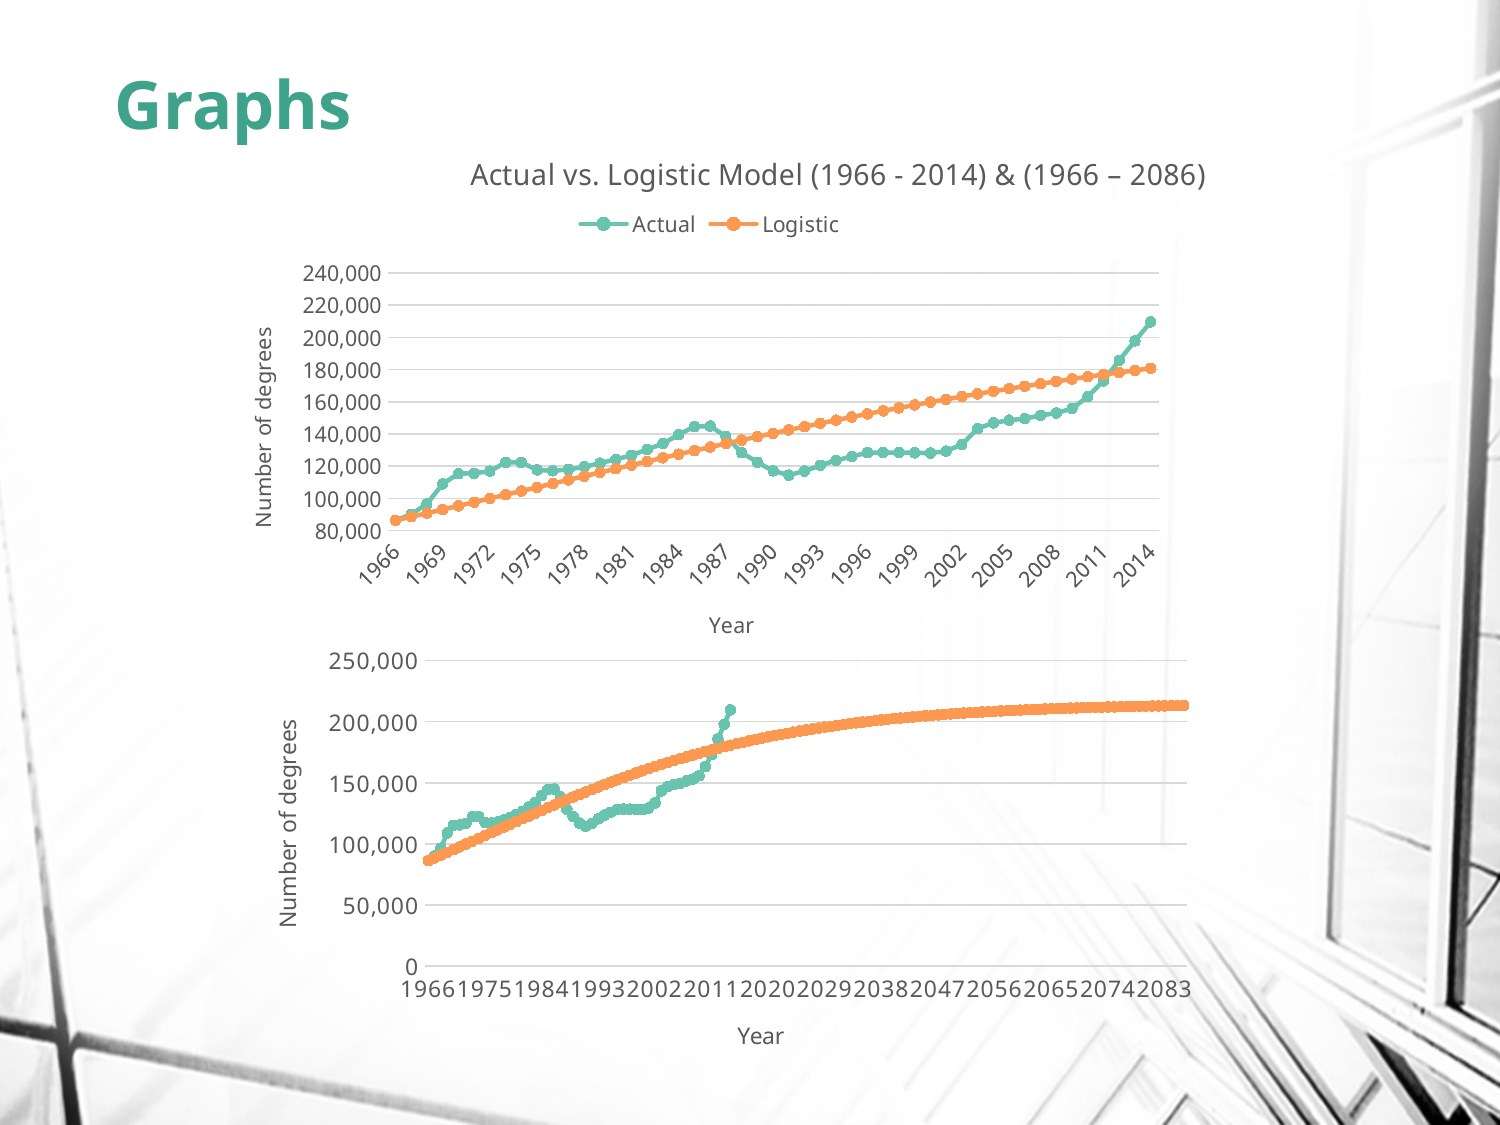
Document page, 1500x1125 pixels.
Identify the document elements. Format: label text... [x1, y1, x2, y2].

picture [0, 0, 1500, 1125]
title Graphs [99, 50, 1169, 150]
chart [237, 135, 1213, 1083]
